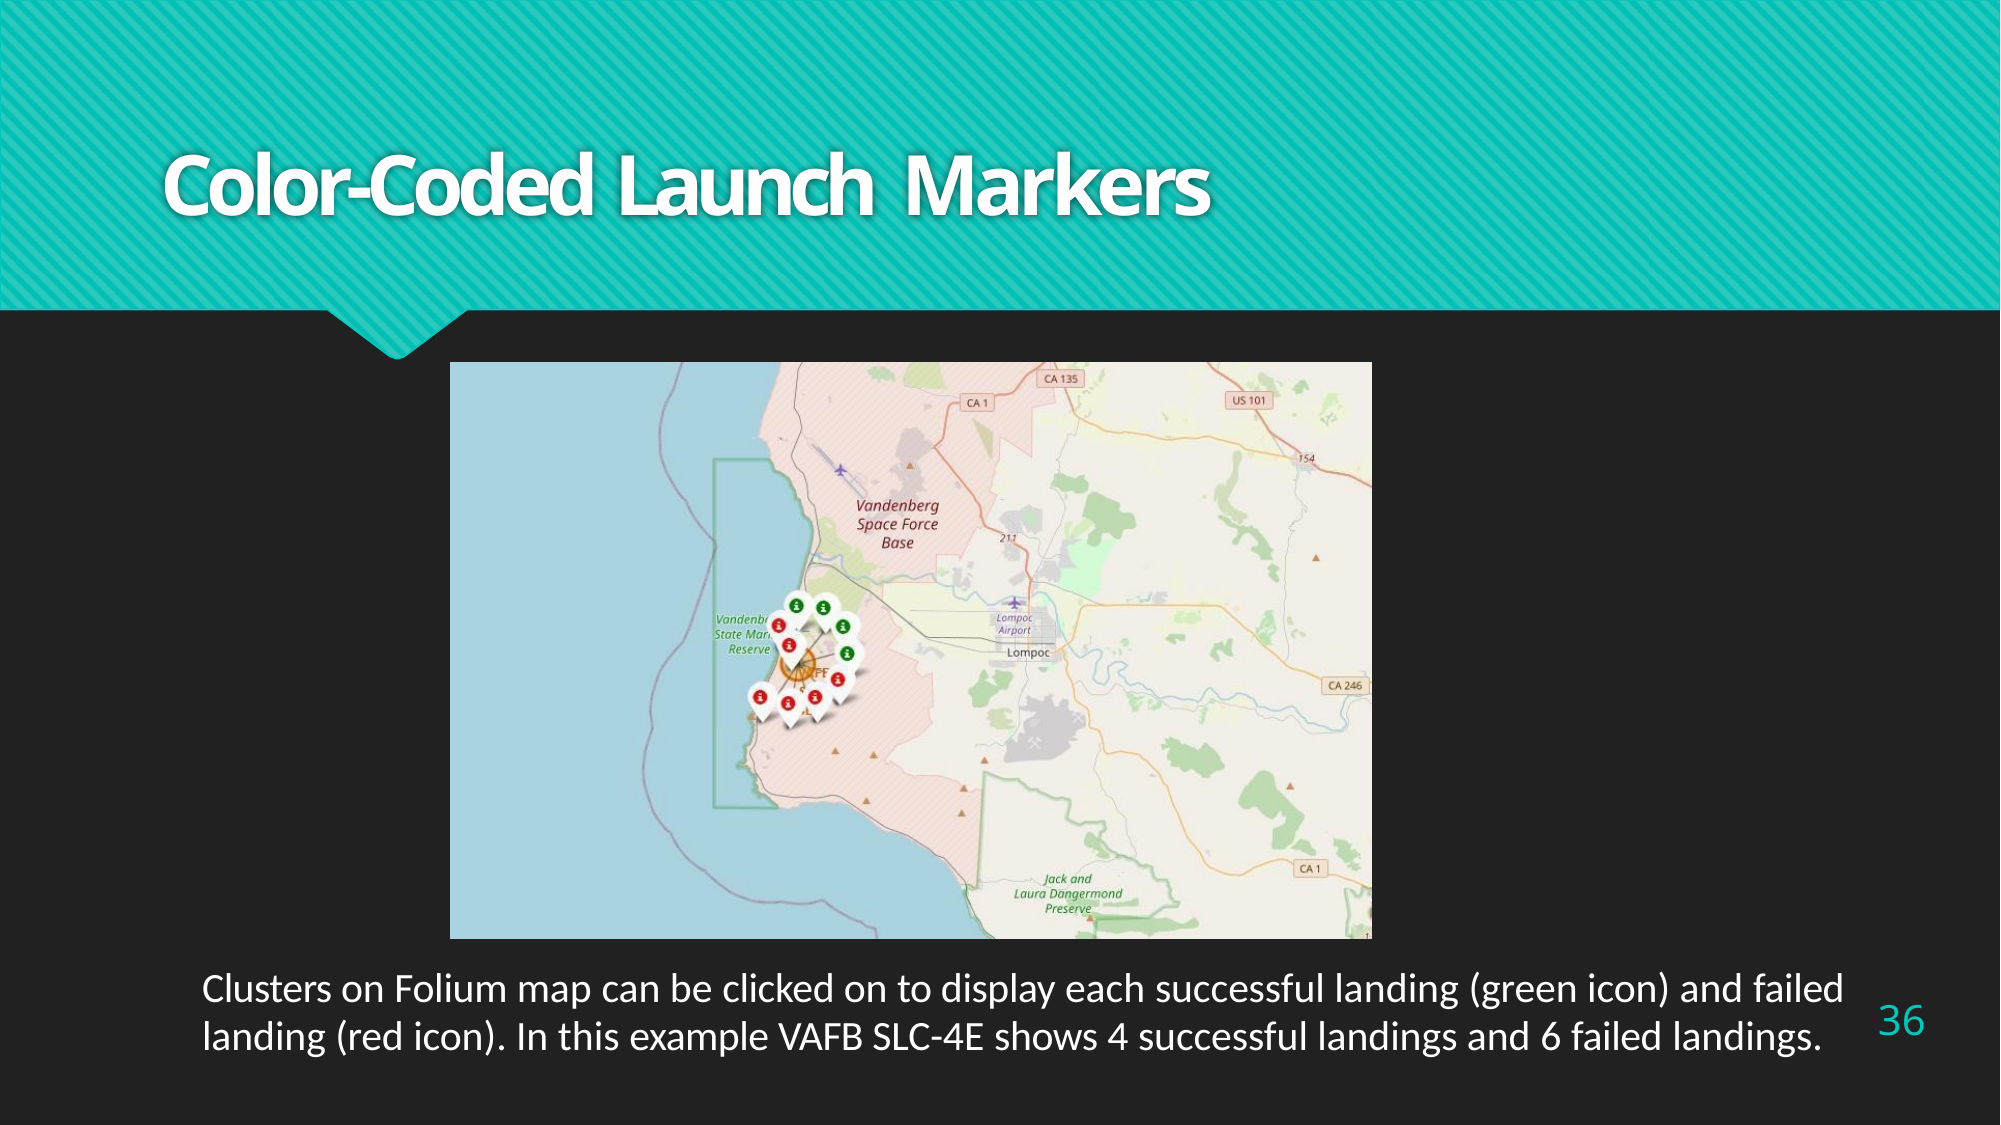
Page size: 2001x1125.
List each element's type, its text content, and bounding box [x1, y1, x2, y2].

text_box Clusters on Folium map can be clicked on to display each successful landing (green icon) and failed landing (red icon). In this example VAFB SLC-4E shows 4 successful landings and 6 failed landings. [200, 960, 1853, 1059]
slide_number 36 [1751, 398, 1926, 1051]
title Color-Coded Launch Markers [132, 0, 1868, 233]
text_box [450, 362, 1372, 939]
